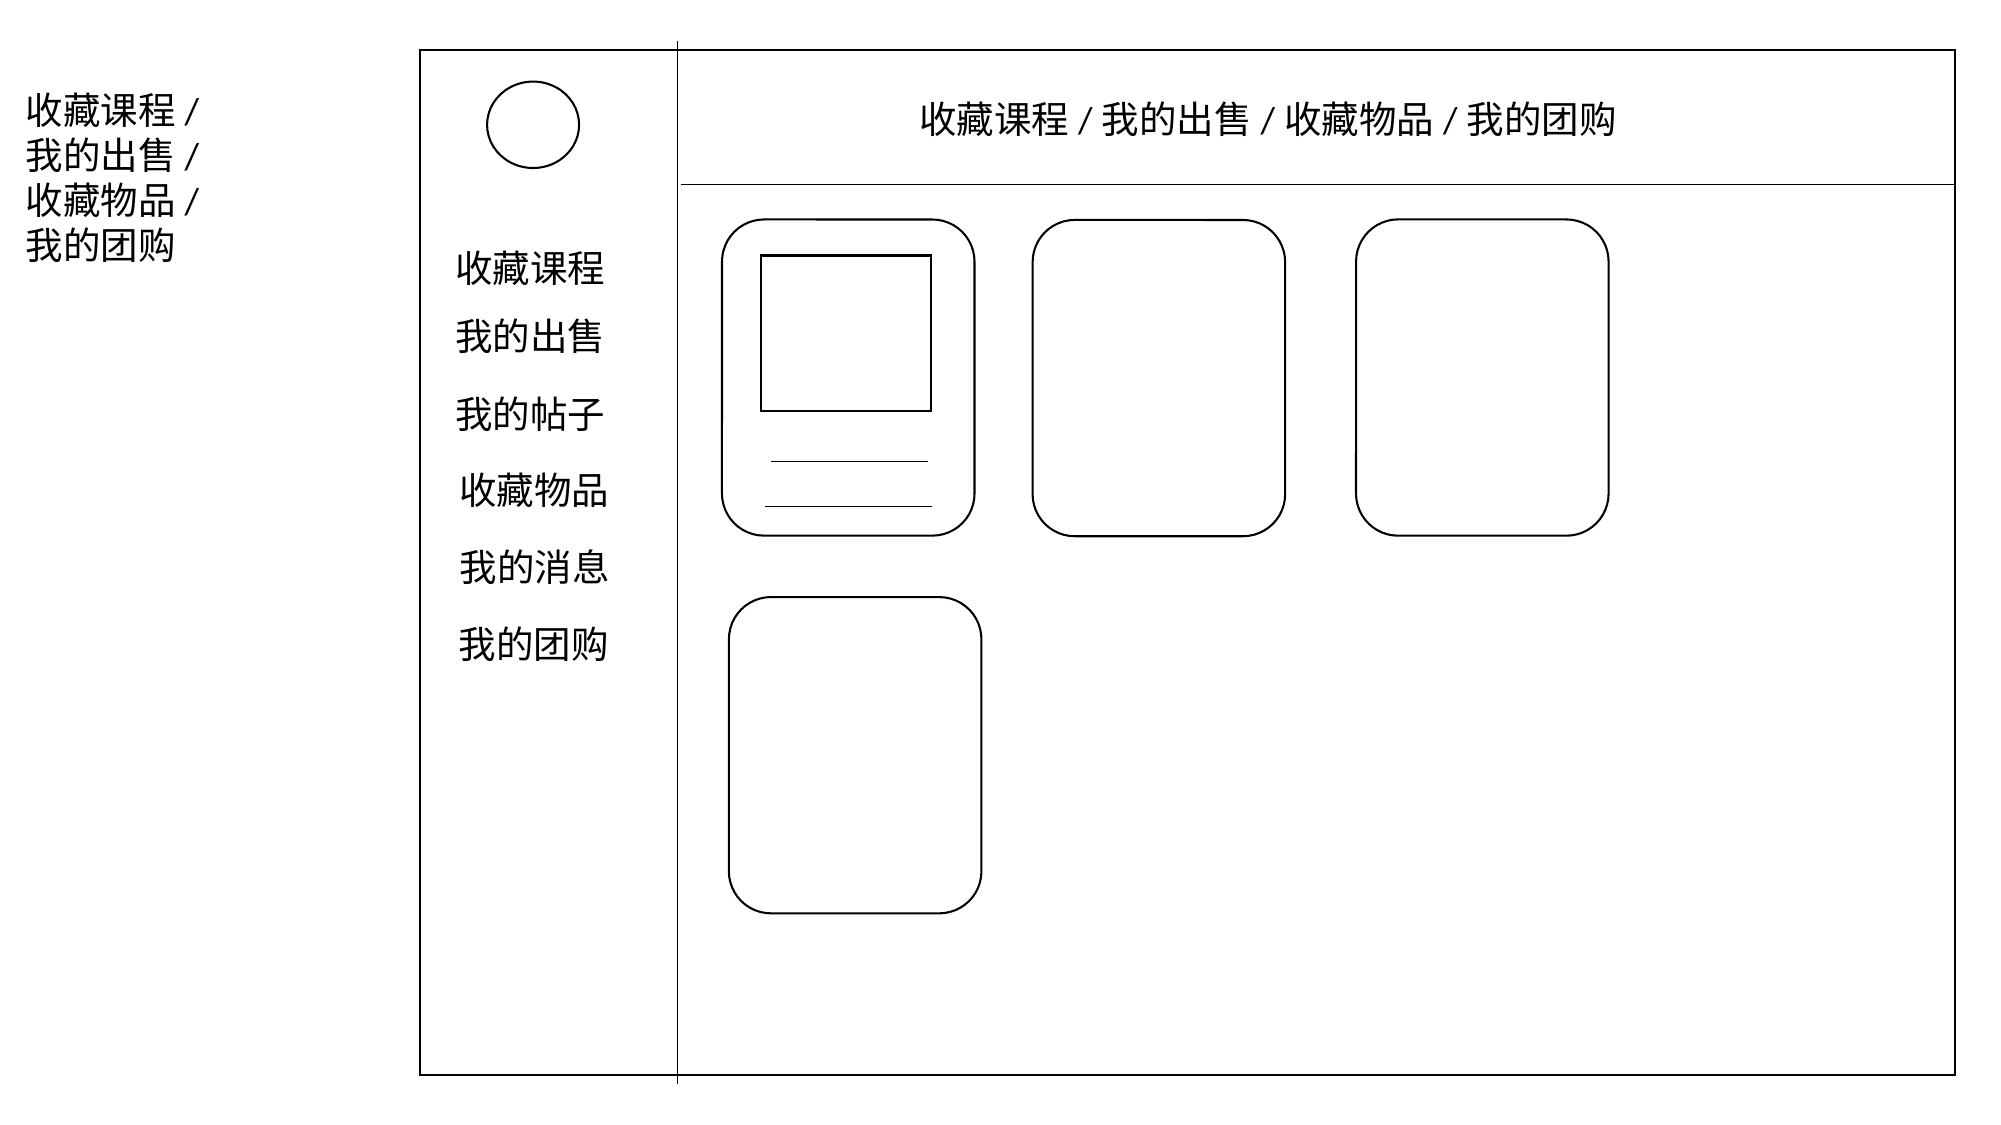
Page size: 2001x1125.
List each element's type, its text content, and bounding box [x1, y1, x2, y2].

text_box [720, 218, 976, 537]
text_box [760, 254, 932, 412]
text_box 收藏课程/ 我的出售/ 收藏物品/ 我的团购 [10, 79, 412, 274]
text_box [1354, 218, 1610, 537]
text_box [727, 596, 983, 915]
text_box [678, 49, 1956, 1076]
text_box [1031, 218, 1287, 538]
text_box 收藏课程/我的出售/收藏物品/我的团购 [904, 88, 1785, 149]
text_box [439, 81, 635, 675]
text_box [419, 49, 677, 1076]
